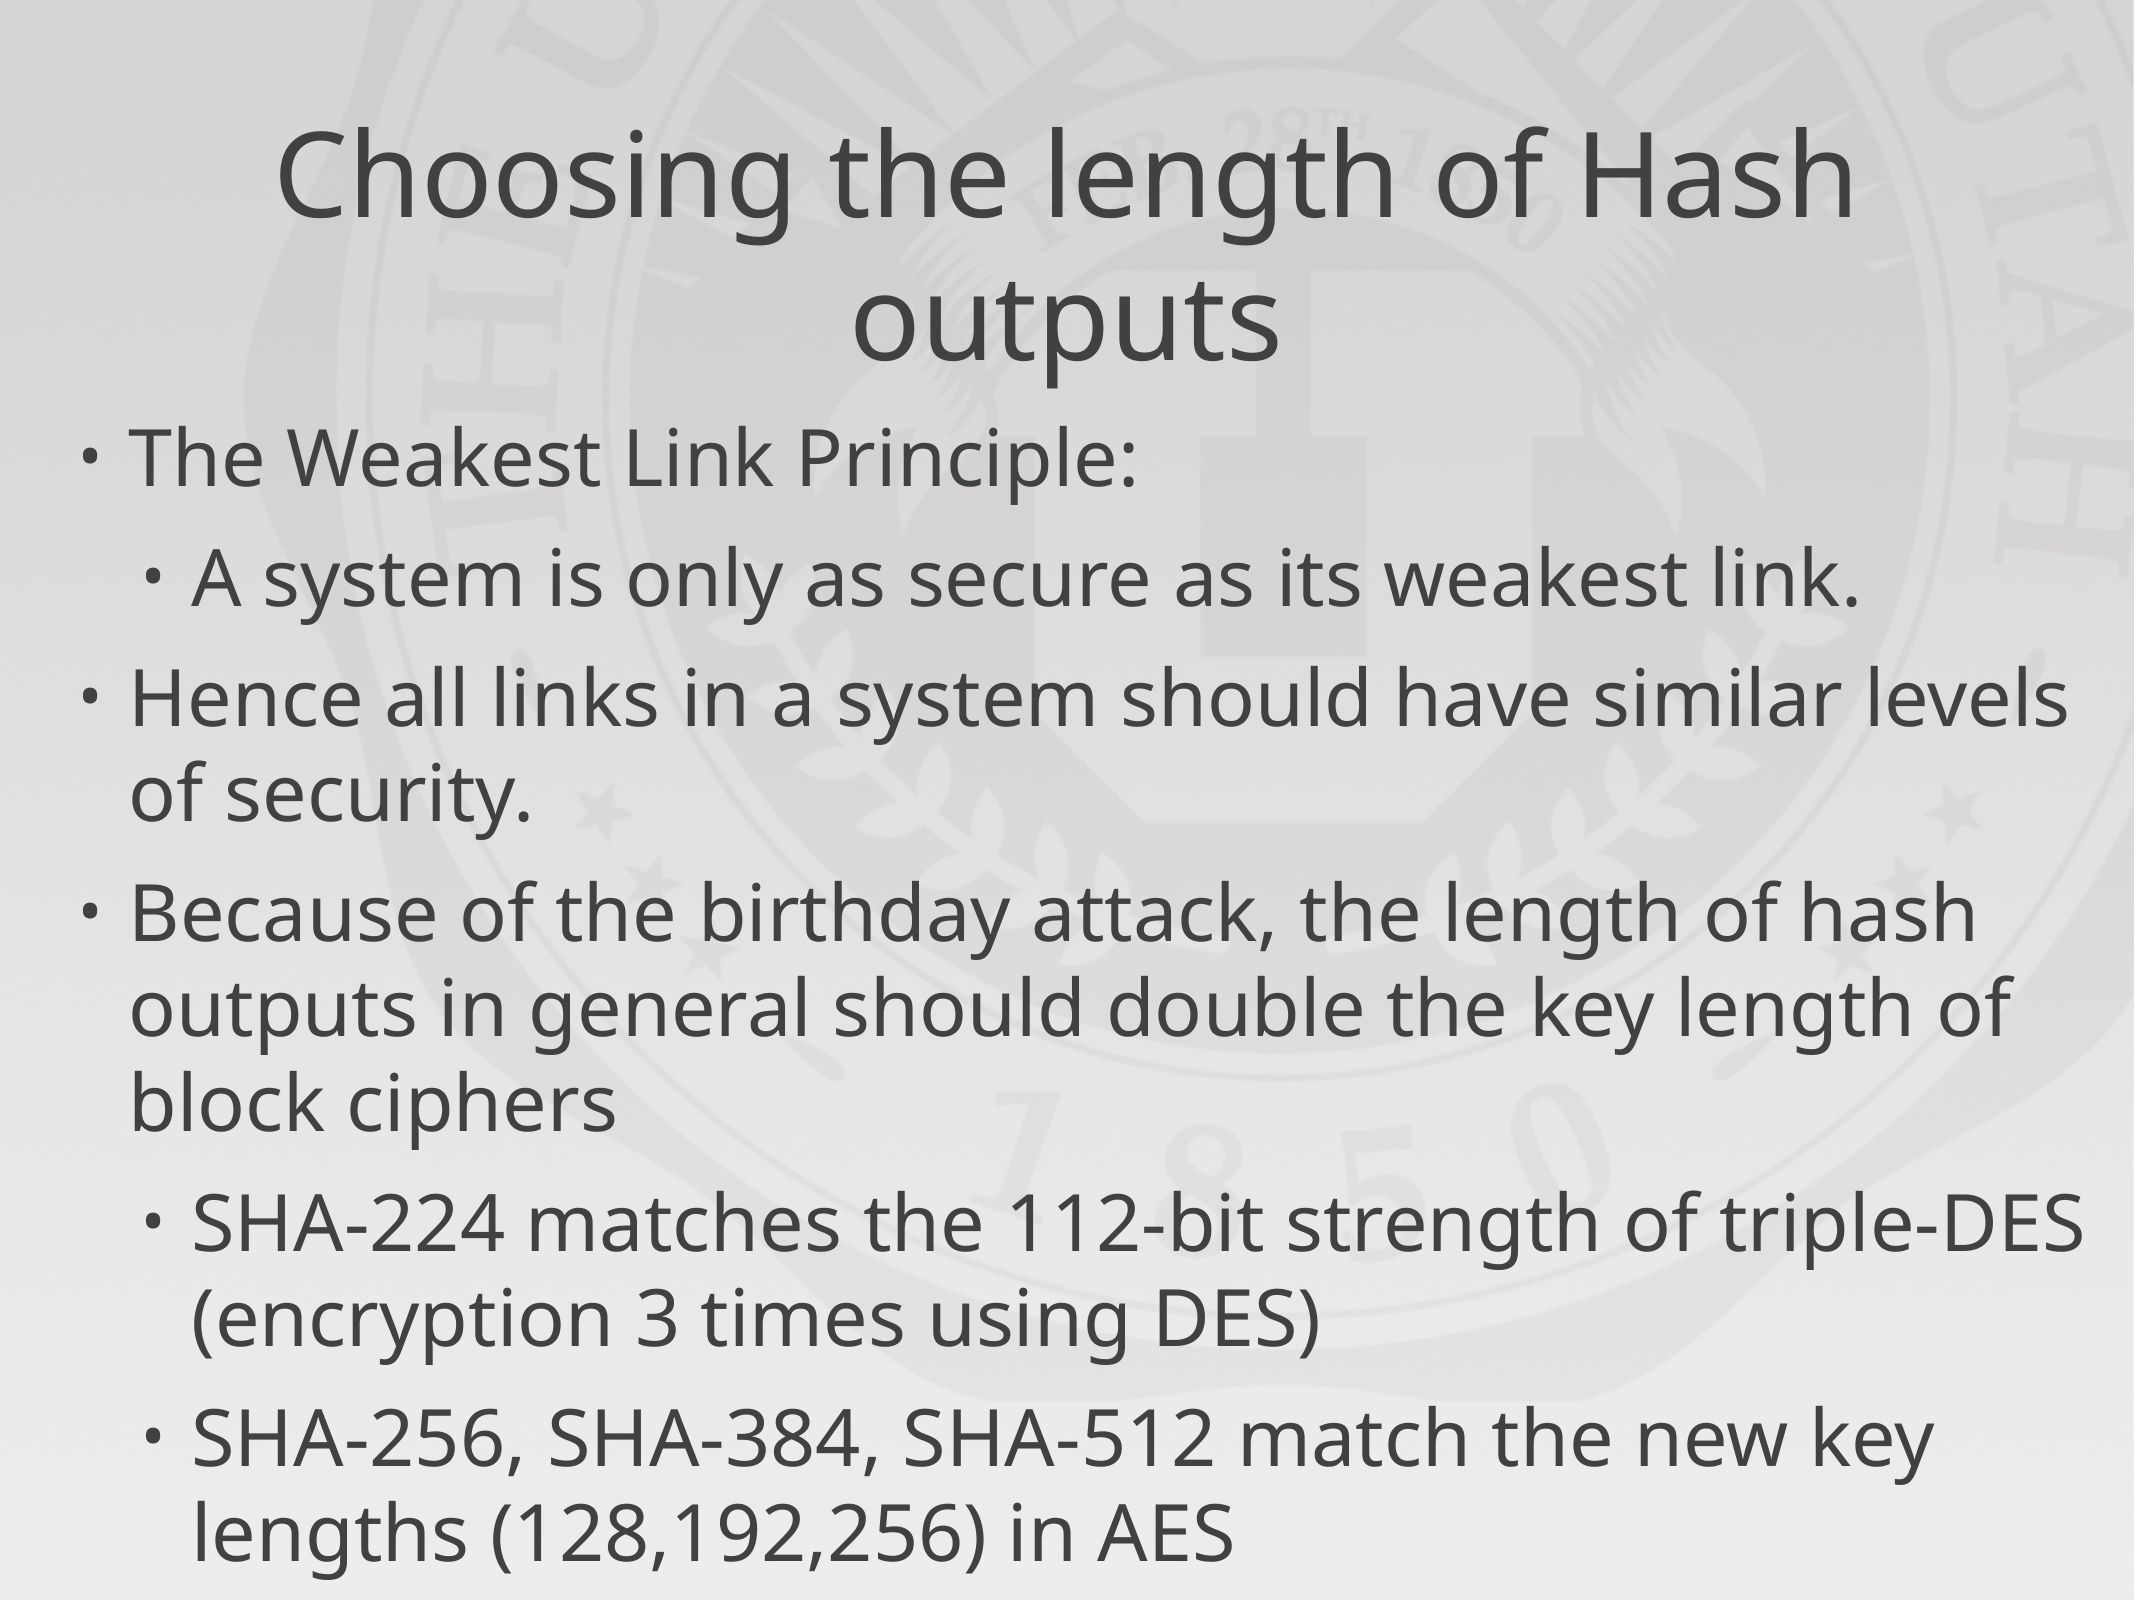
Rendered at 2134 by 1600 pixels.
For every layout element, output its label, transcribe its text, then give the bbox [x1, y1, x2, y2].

title Choosing the length of Hash outputs [58, 41, 2075, 442]
picture [0, 0, 2134, 1600]
list The Weakest Link Principle: A system is only as secure as its weakest link. Hence all links in a system should have similar levels of security. Because of the birthday attack, the length of hash outputs in general should double the key length of block ciphers SHA-224 matches the 112-bit strength of triple-DES (encryption 3 times using DES) SHA-256, SHA-384, SHA-512 match the new key lengths (128,192,256) in AES [63, 399, 2134, 1416]
